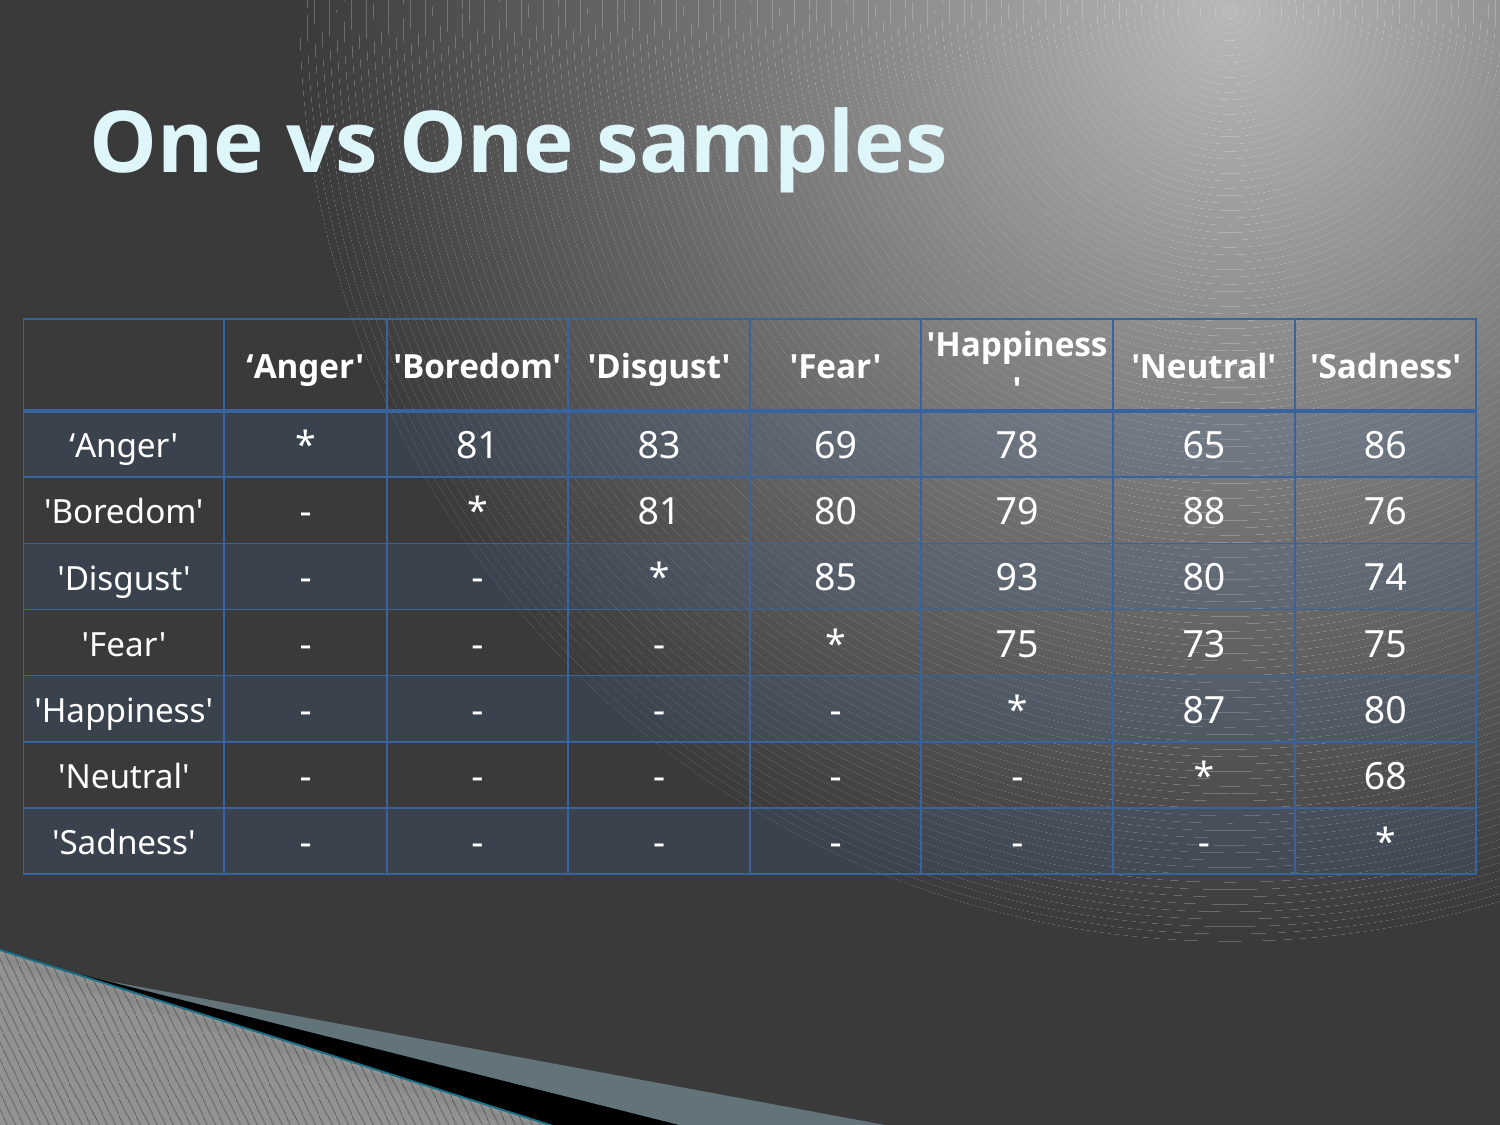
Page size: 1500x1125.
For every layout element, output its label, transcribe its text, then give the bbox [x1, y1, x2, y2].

table_cell 73 [1114, 610, 1294, 675]
table_header 'Disgust' [569, 320, 749, 409]
table_cell - [388, 809, 567, 873]
table_cell 68 [1296, 743, 1475, 807]
table_cell 'Sadness' [24, 809, 223, 873]
table_cell - [751, 743, 920, 807]
table_cell 65 [1114, 413, 1294, 476]
table_cell 86 [1296, 413, 1475, 476]
table_cell * [922, 676, 1112, 741]
table_cell - [388, 610, 567, 675]
table_cell 'Boredom' [24, 478, 223, 543]
table_cell 79 [922, 478, 1112, 543]
table_cell - [225, 610, 386, 675]
table_cell - [569, 610, 749, 675]
table_cell 80 [1114, 544, 1294, 609]
table_header 'Sadness' [1296, 320, 1475, 409]
table_cell 88 [1114, 478, 1294, 543]
table_cell - [569, 676, 749, 741]
table_cell 80 [1296, 676, 1475, 741]
title One vs One samples [75, 45, 1425, 233]
table_cell - [569, 743, 749, 807]
table_cell - [388, 544, 567, 609]
table_cell 'Neutral' [24, 743, 223, 807]
table_cell 78 [922, 413, 1112, 476]
table_header 'Boredom' [388, 320, 567, 409]
table_cell * [1114, 743, 1294, 807]
table_cell * [751, 610, 920, 675]
table_cell - [922, 743, 1112, 807]
table_cell - [225, 743, 386, 807]
table_cell 69 [751, 413, 920, 476]
table_cell 'Disgust' [24, 544, 223, 609]
table_header [24, 320, 223, 409]
table_cell - [922, 809, 1112, 873]
table_cell 'Happiness' [24, 676, 223, 741]
table_cell 75 [1296, 610, 1475, 675]
table_cell * [569, 544, 749, 609]
table_cell - [225, 478, 386, 543]
table_header 'Fear' [751, 320, 920, 409]
table_cell - [751, 809, 920, 873]
table_cell 81 [388, 413, 567, 476]
table_cell 93 [922, 544, 1112, 609]
table_cell - [388, 743, 567, 807]
table_header 'Happiness' [922, 320, 1112, 409]
table_cell 81 [569, 478, 749, 543]
table_cell 'Fear' [24, 610, 223, 675]
table_cell 83 [569, 413, 749, 476]
table_cell - [225, 809, 386, 873]
table_cell 87 [1114, 676, 1294, 741]
table_header ‘Anger' [225, 320, 386, 409]
table_cell - [1114, 809, 1294, 873]
table_cell - [751, 676, 920, 741]
table_cell 75 [922, 610, 1112, 675]
table_cell ‘Anger' [24, 413, 223, 476]
table_header 'Neutral' [1114, 320, 1294, 409]
table_cell 80 [751, 478, 920, 543]
table_cell * [388, 478, 567, 543]
table_cell - [225, 544, 386, 609]
table_cell 85 [751, 544, 920, 609]
table_cell - [225, 676, 386, 741]
table_cell * [1296, 809, 1475, 873]
table_cell * [225, 413, 386, 476]
table_cell - [569, 809, 749, 873]
table_cell 76 [1296, 478, 1475, 543]
table_cell 74 [1296, 544, 1475, 609]
table_cell - [388, 676, 567, 741]
